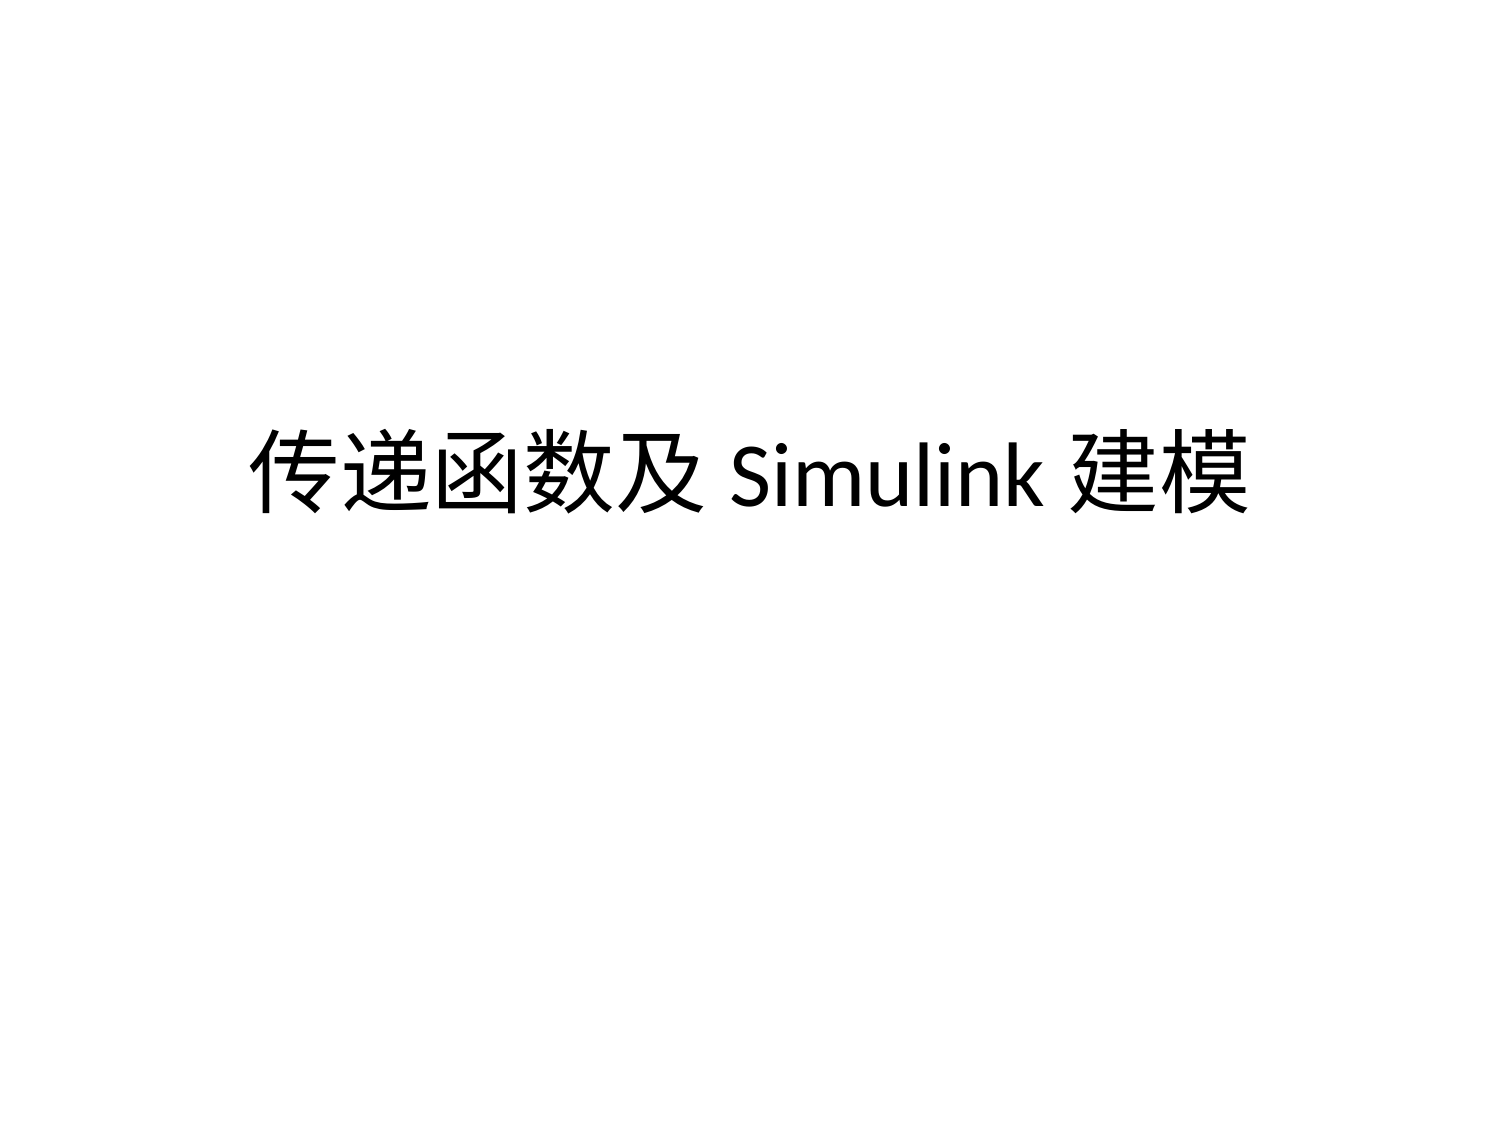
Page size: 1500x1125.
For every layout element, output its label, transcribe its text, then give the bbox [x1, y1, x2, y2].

title 传递函数及Simulink建模 [112, 349, 1388, 591]
